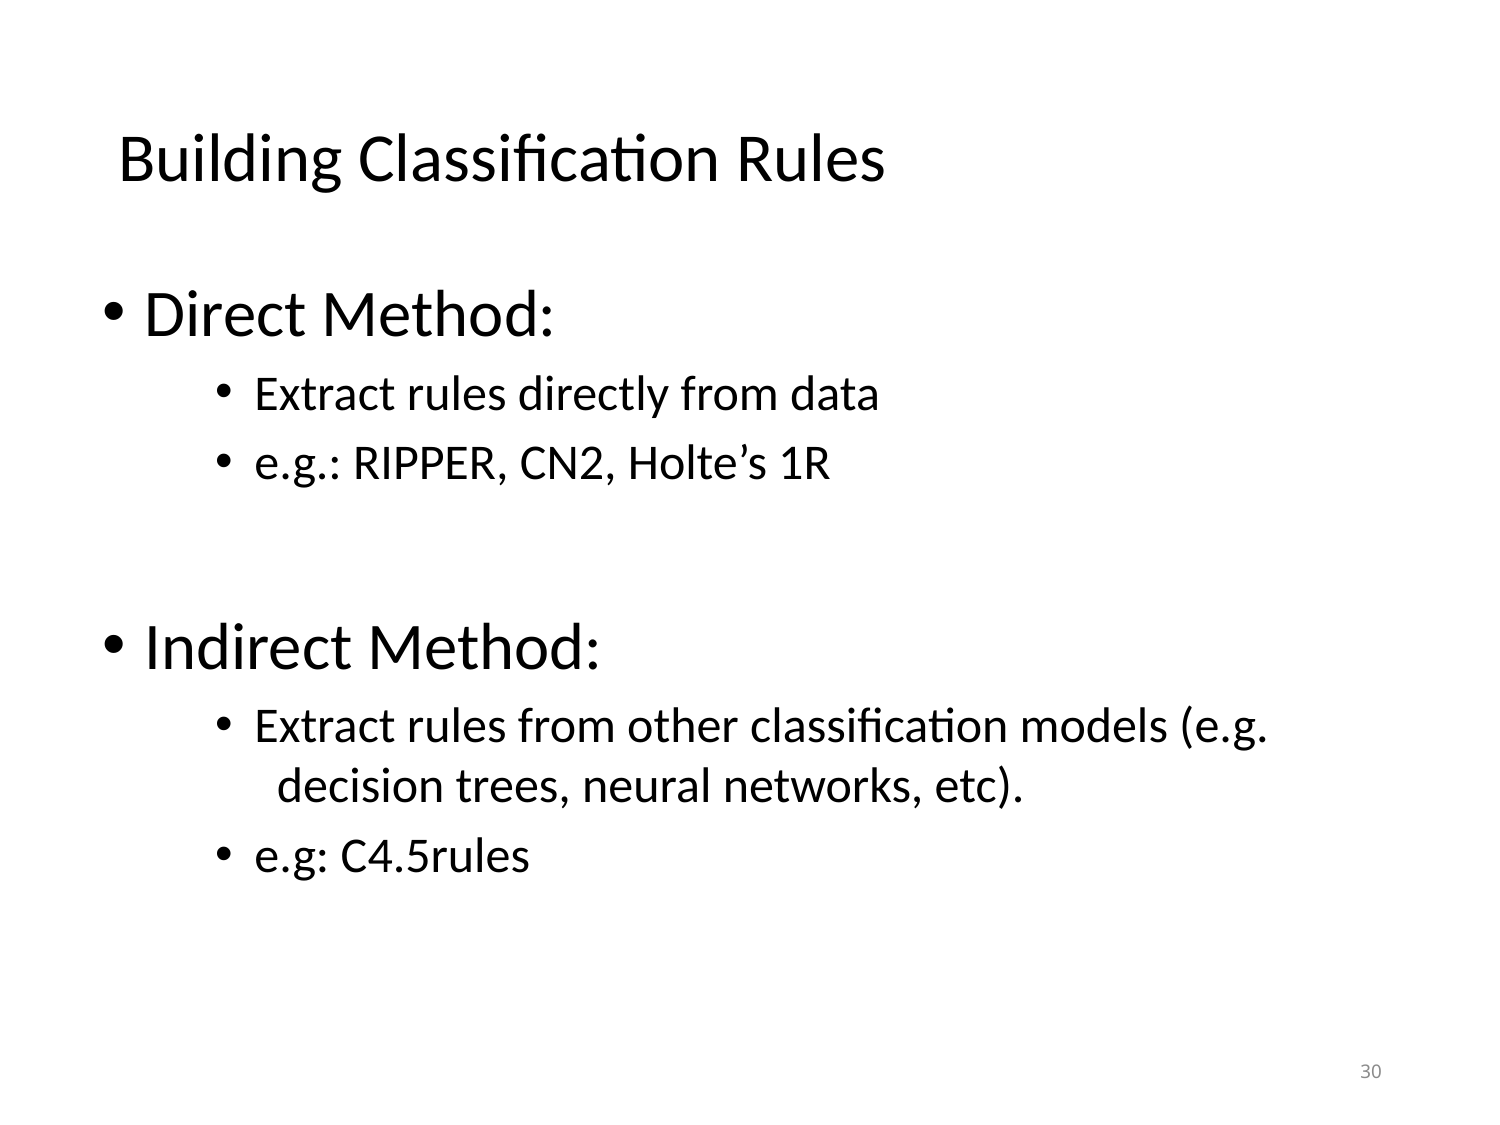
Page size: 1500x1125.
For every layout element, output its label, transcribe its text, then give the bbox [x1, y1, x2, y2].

title Building Classification Rules [103, 45, 1397, 262]
slide_number 30 [993, 1042, 1397, 1103]
list Direct Method: Extract rules directly from data e.g.: RIPPER, CN2, Holte’s 1R Indirect Method: Extract rules from other classification models (e.g. decision trees, neural networks, etc). e.g: C4.5rules [87, 262, 1397, 1013]
